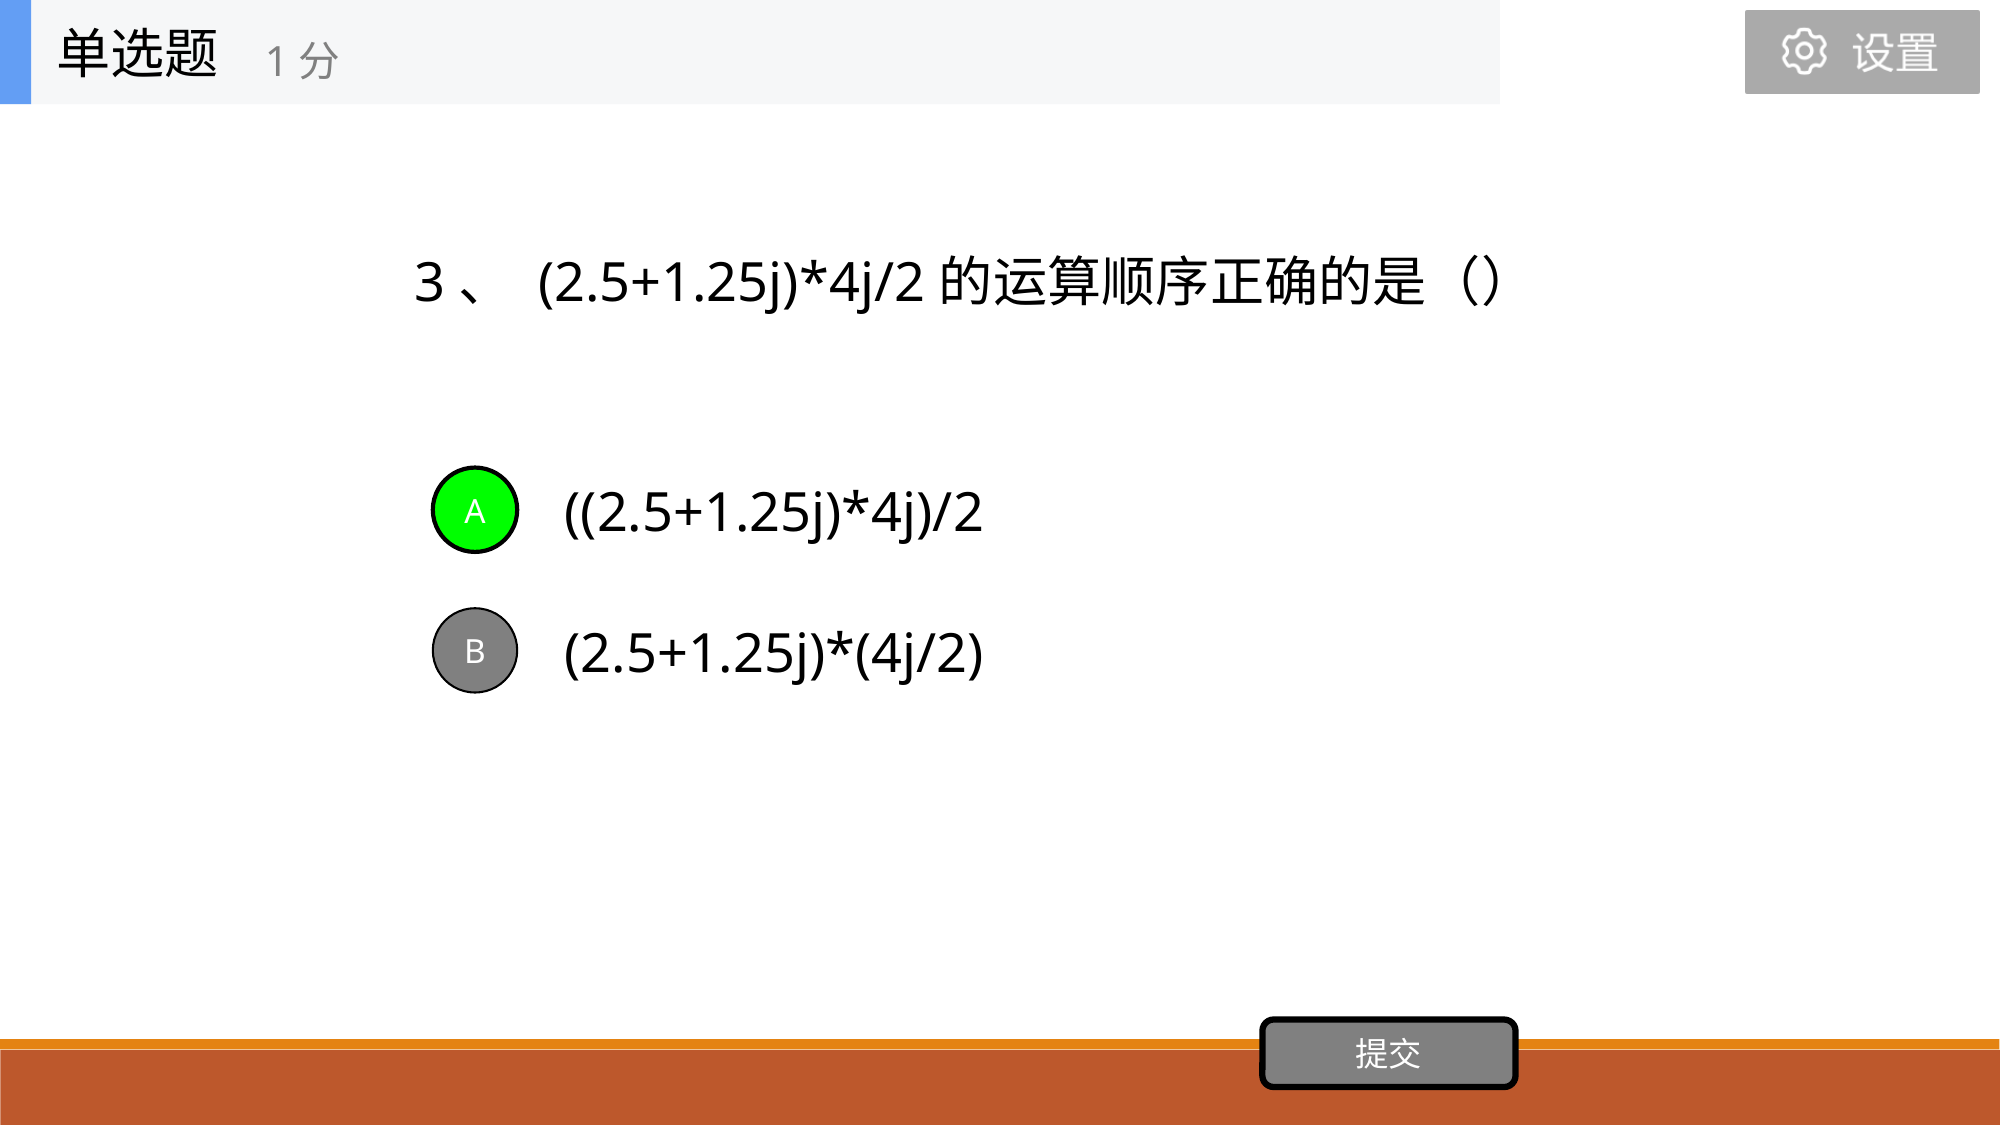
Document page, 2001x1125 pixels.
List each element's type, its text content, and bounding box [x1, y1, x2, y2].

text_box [0, 0, 1501, 105]
text_box 提交 [1261, 1018, 1517, 1089]
picture [1745, 9, 1980, 95]
text_box A [431, 466, 519, 554]
text_box (2.5+1.25j)*(4j/2) [549, 597, 1600, 703]
text_box B [431, 606, 519, 694]
text_box 3、 (2.5+1.25j)*4j/2的运算顺序正确的是（） [399, 104, 1600, 456]
text_box ((2.5+1.25j)*4j)/2 [549, 456, 1600, 563]
